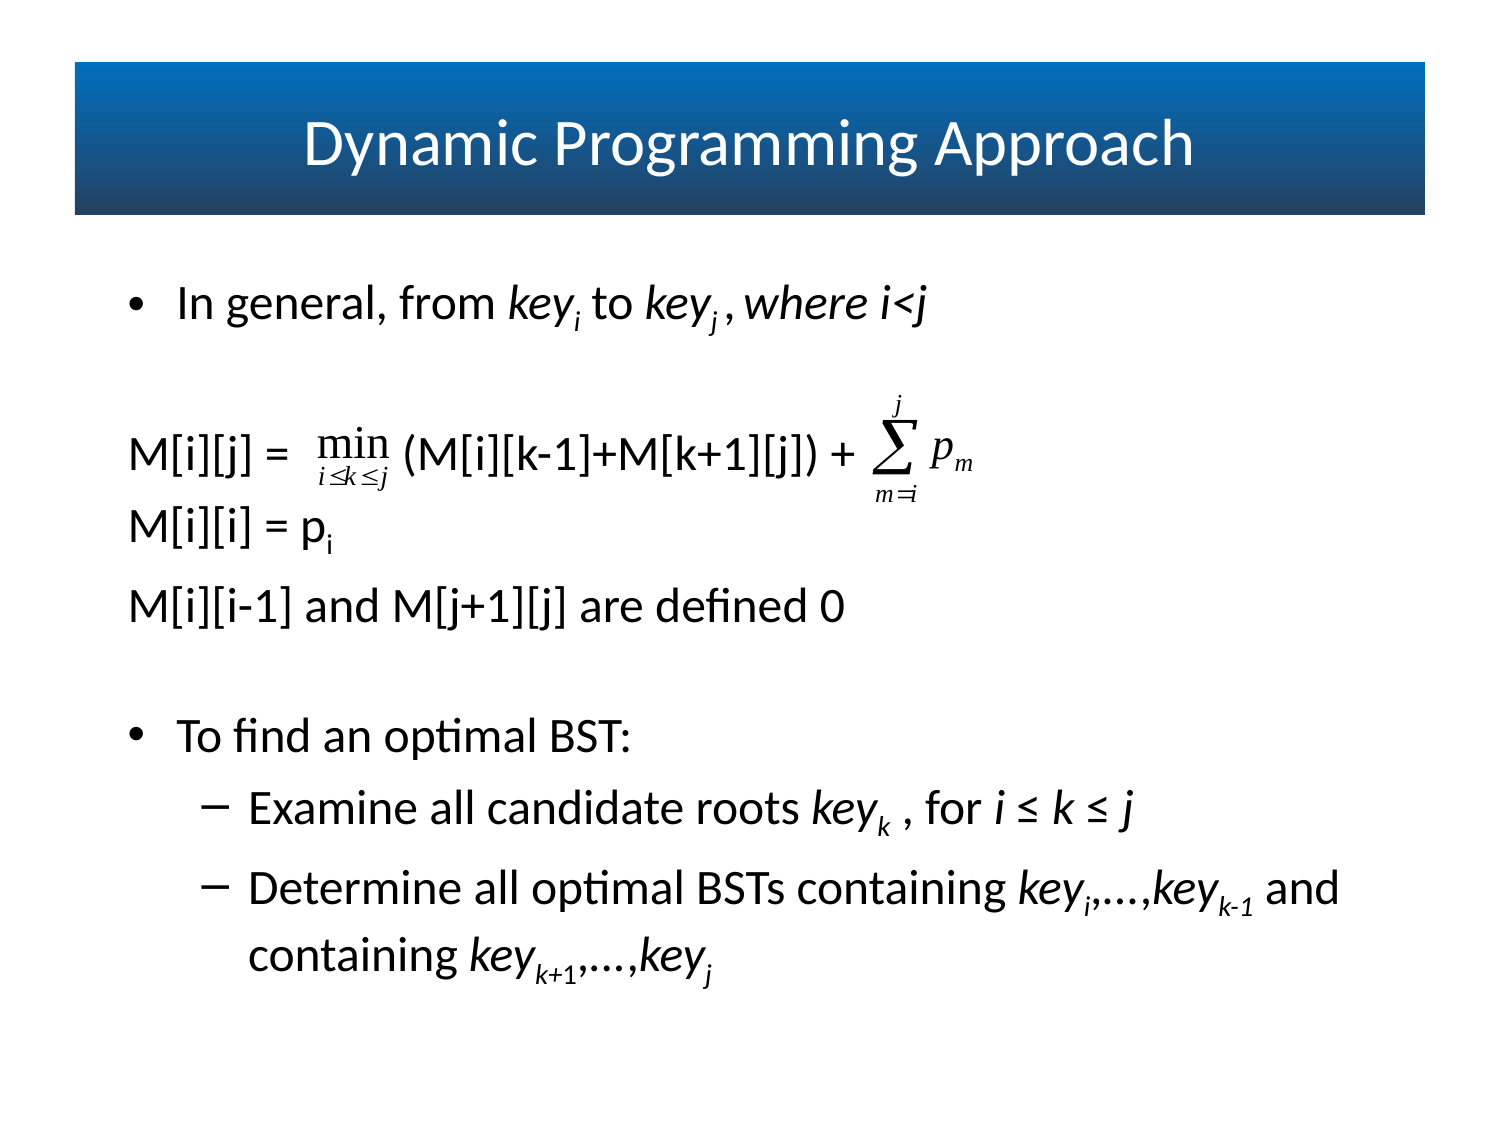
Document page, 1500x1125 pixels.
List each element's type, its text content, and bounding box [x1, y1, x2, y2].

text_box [309, 410, 401, 502]
title Dynamic Programming Approach [75, 45, 1425, 233]
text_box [866, 381, 986, 512]
list In general, from keyi to keyj , where i<j M[i][j] = (M[i][k-1]+M[k+1][j]) + M[i][i] = pi M[i][i-1] and M[j+1][j] are defined 0 To find an optimal BST: Examine all candidate roots keyk , for i ≤ k ≤ j Determine all optimal BSTs containing keyi,...,keyk-1 and containing keyk+1,...,keyj [112, 262, 1463, 1005]
